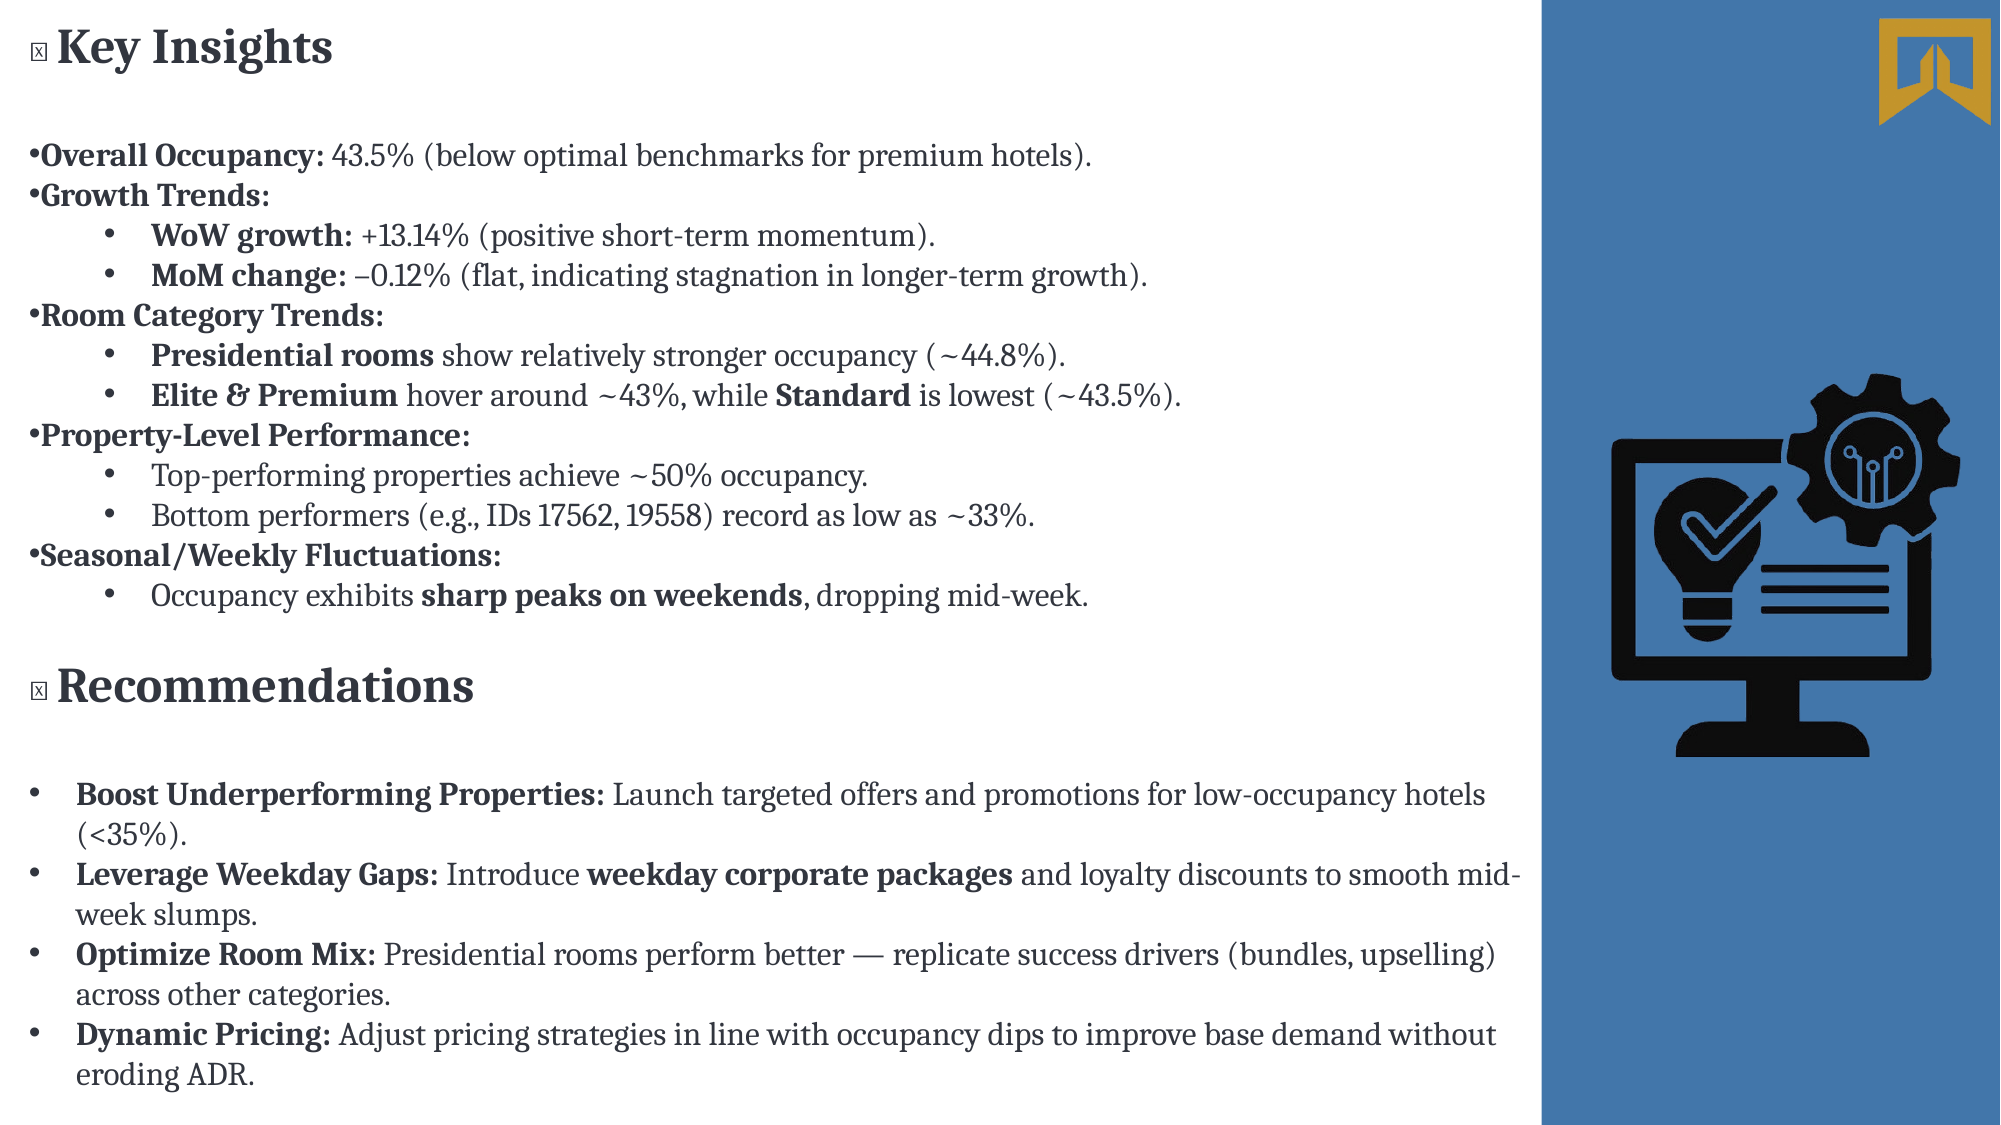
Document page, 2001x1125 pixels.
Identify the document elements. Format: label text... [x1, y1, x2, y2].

text_box 🔑 Key Insights Overall Occupancy: 43.5% (below optimal benchmarks for premium hotels). Growth Trends: WoW growth: +13.14% (positive short-term momentum). MoM change: –0.12% (flat, indicating stagnation in longer-term growth). Room Category Trends: Presidential rooms show relatively stronger occupancy (~44.8%). Elite & Premium hover around ~43%, while Standard is lowest (~43.5%). Property-Level Performance: Top-performing properties achieve ~50% occupancy. Bottom performers (e.g., IDs 17562, 19558) record as low as ~33%. Seasonal/Weekly Fluctuations: Occupancy exhibits sharp peaks on weekends, dropping mid-week. 📌 Recommendations Boost Underperforming Properties: Launch targeted offers and promotions for low-occupancy hotels (<35%). Leverage Weekday Gaps: Introduce weekday corporate packages and loyalty discounts to smooth mid-week slumps. Optimize Room Mix: Presidential rooms perform better — replicate success drivers (bundles, upselling) across other categories. Dynamic Pricing: Adjust pricing strategies in line with occupancy dips to improve base demand without eroding ADR. [14, 6, 1546, 1100]
picture [1549, 343, 1986, 781]
picture [1871, 8, 2001, 136]
